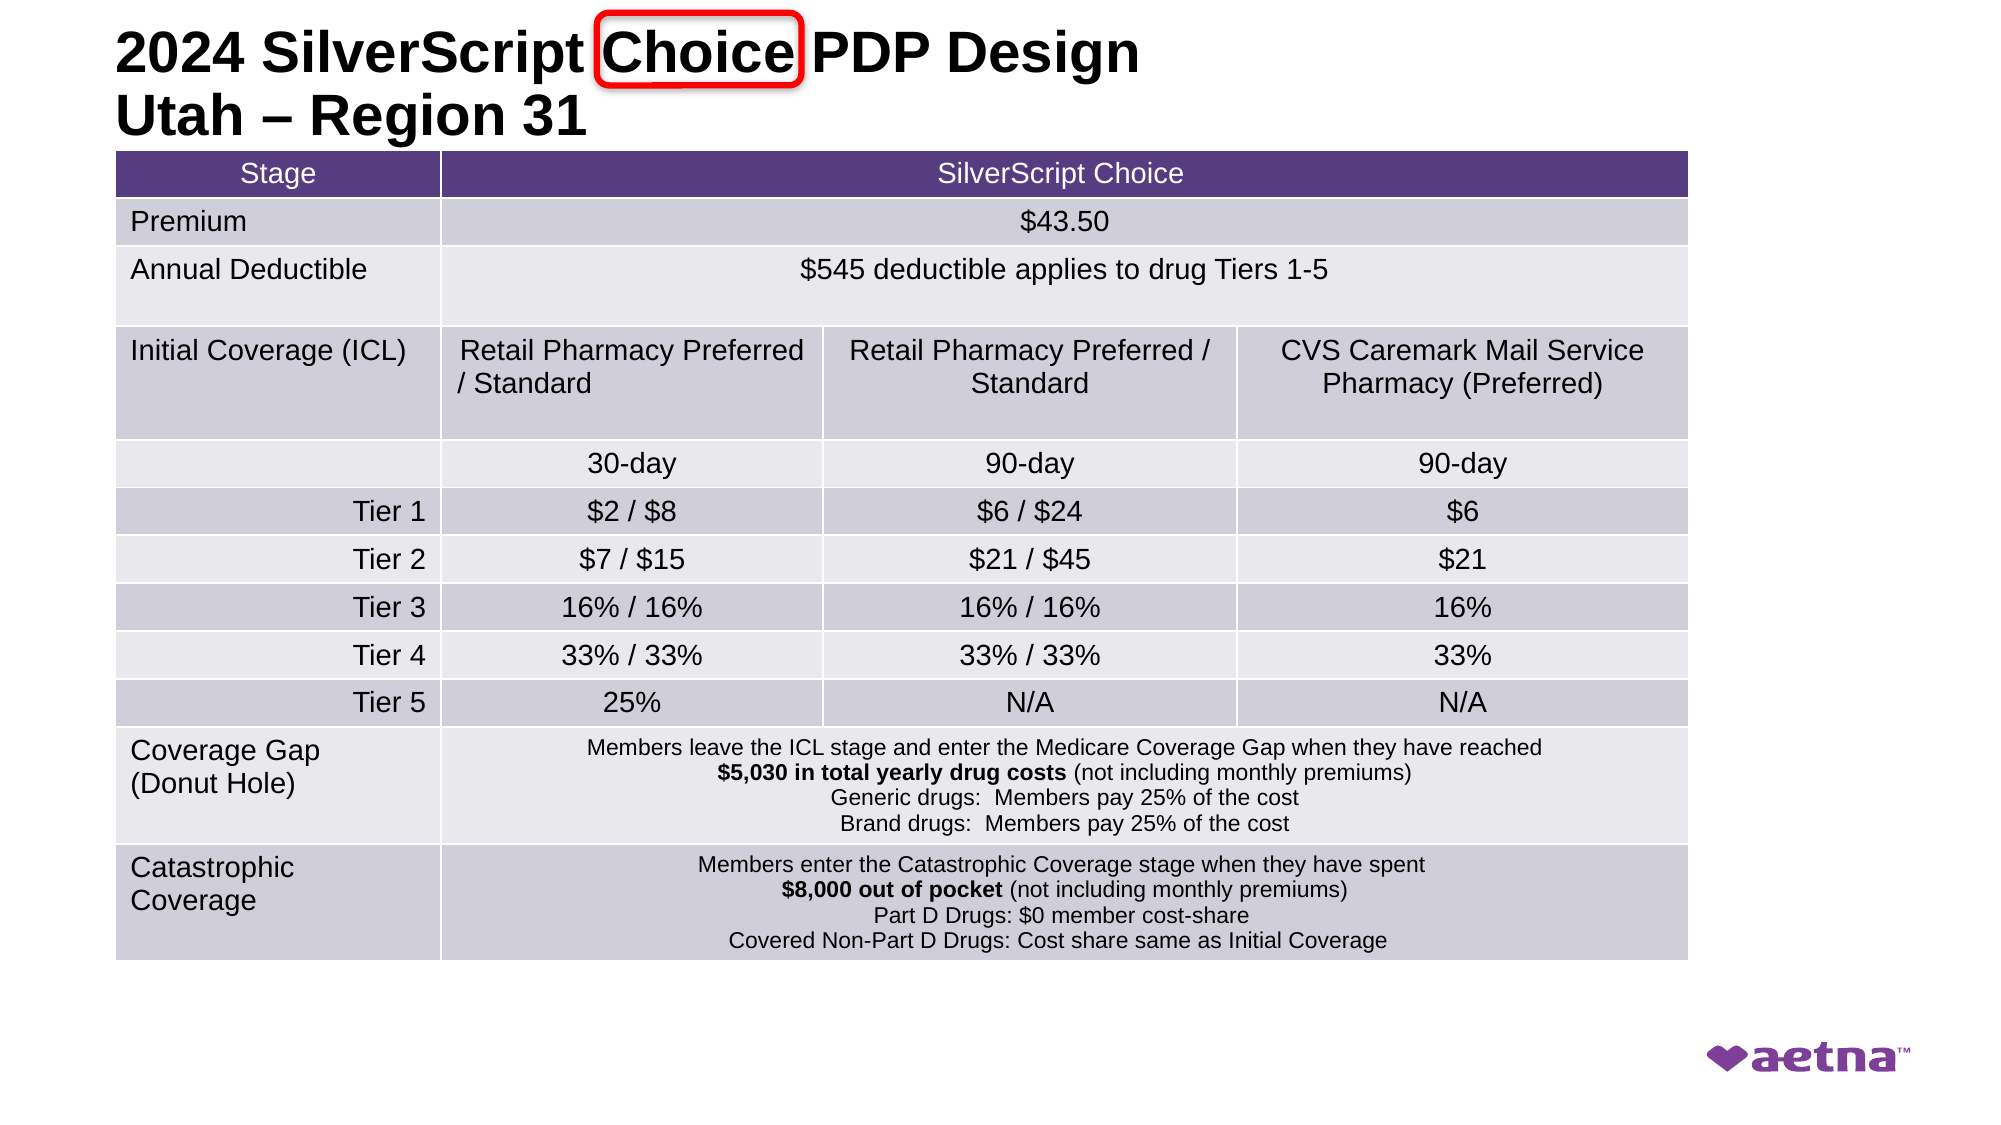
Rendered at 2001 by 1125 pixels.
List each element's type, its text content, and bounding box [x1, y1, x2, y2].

table_cell Tier 2 [116, 536, 440, 582]
table_cell N/A [824, 680, 1236, 726]
table_cell $21 / $45 [824, 536, 1236, 582]
table_cell Tier 4 [116, 632, 440, 678]
table_cell Retail Pharmacy Preferred / Standard [442, 327, 822, 439]
table_cell $6 [1238, 488, 1688, 534]
table_cell $7 / $15 [442, 536, 822, 582]
table_cell 16% [1238, 584, 1688, 630]
table_cell CVS Caremark Mail Service Pharmacy (Preferred) [1238, 327, 1688, 439]
table_cell Initial Coverage (ICL) [116, 327, 440, 439]
table_cell $21 [1238, 536, 1688, 582]
table_header SilverScript Choice [442, 151, 1688, 197]
table_cell $2 / $8 [442, 488, 822, 534]
table_cell $43.50 [442, 199, 1688, 245]
table_cell N/A [1238, 680, 1688, 726]
table_cell Tier 5 [116, 680, 440, 726]
table_cell 33% / 33% [824, 632, 1236, 678]
table_cell 30-day [442, 441, 822, 487]
table_cell 25% [442, 680, 822, 726]
table_header Stage [116, 151, 440, 197]
table_cell Members enter the Catastrophic Coverage stage when they have spent $8,000 out of pocket (not including monthly premiums) Part D Drugs: $0 member cost-share Covered Non-Part D Drugs: Cost share same as Initial Coverage [442, 845, 1688, 960]
table_cell 90-day [1238, 441, 1688, 487]
table_cell Members leave the ICL stage and enter the Medicare Coverage Gap when they have reached $5,030 in total yearly drug costs (not including monthly premiums) Generic drugs: Members pay 25% of the cost Brand drugs: Members pay 25% of the cost [442, 728, 1688, 843]
table_cell 33% / 33% [442, 632, 822, 678]
table_cell Coverage Gap (Donut Hole) [116, 728, 440, 843]
table_cell 33% [1238, 632, 1688, 678]
text_box [596, 11, 803, 87]
table_cell 16% / 16% [442, 584, 822, 630]
table_cell $6 / $24 [824, 488, 1236, 534]
title 2024 SilverScript Choice PDP Design Utah – Region 31 [115, 22, 596, 88]
table_cell [116, 441, 440, 487]
table_cell Premium [116, 199, 440, 245]
table_cell 16% / 16% [824, 584, 1236, 630]
table_cell 90-day [824, 441, 1236, 487]
table_cell Tier 3 [116, 584, 440, 630]
table_cell Catastrophic Coverage [116, 845, 440, 960]
table_cell Retail Pharmacy Preferred / Standard [824, 327, 1236, 439]
table_cell Annual Deductible [116, 247, 440, 325]
table_cell $545 deductible applies to drug Tiers 1-5 [442, 247, 1688, 325]
title 2024 SilverScript Choice PDP Design Utah – Region 31 [800, 22, 1305, 88]
table_cell Tier 1 [116, 488, 440, 534]
